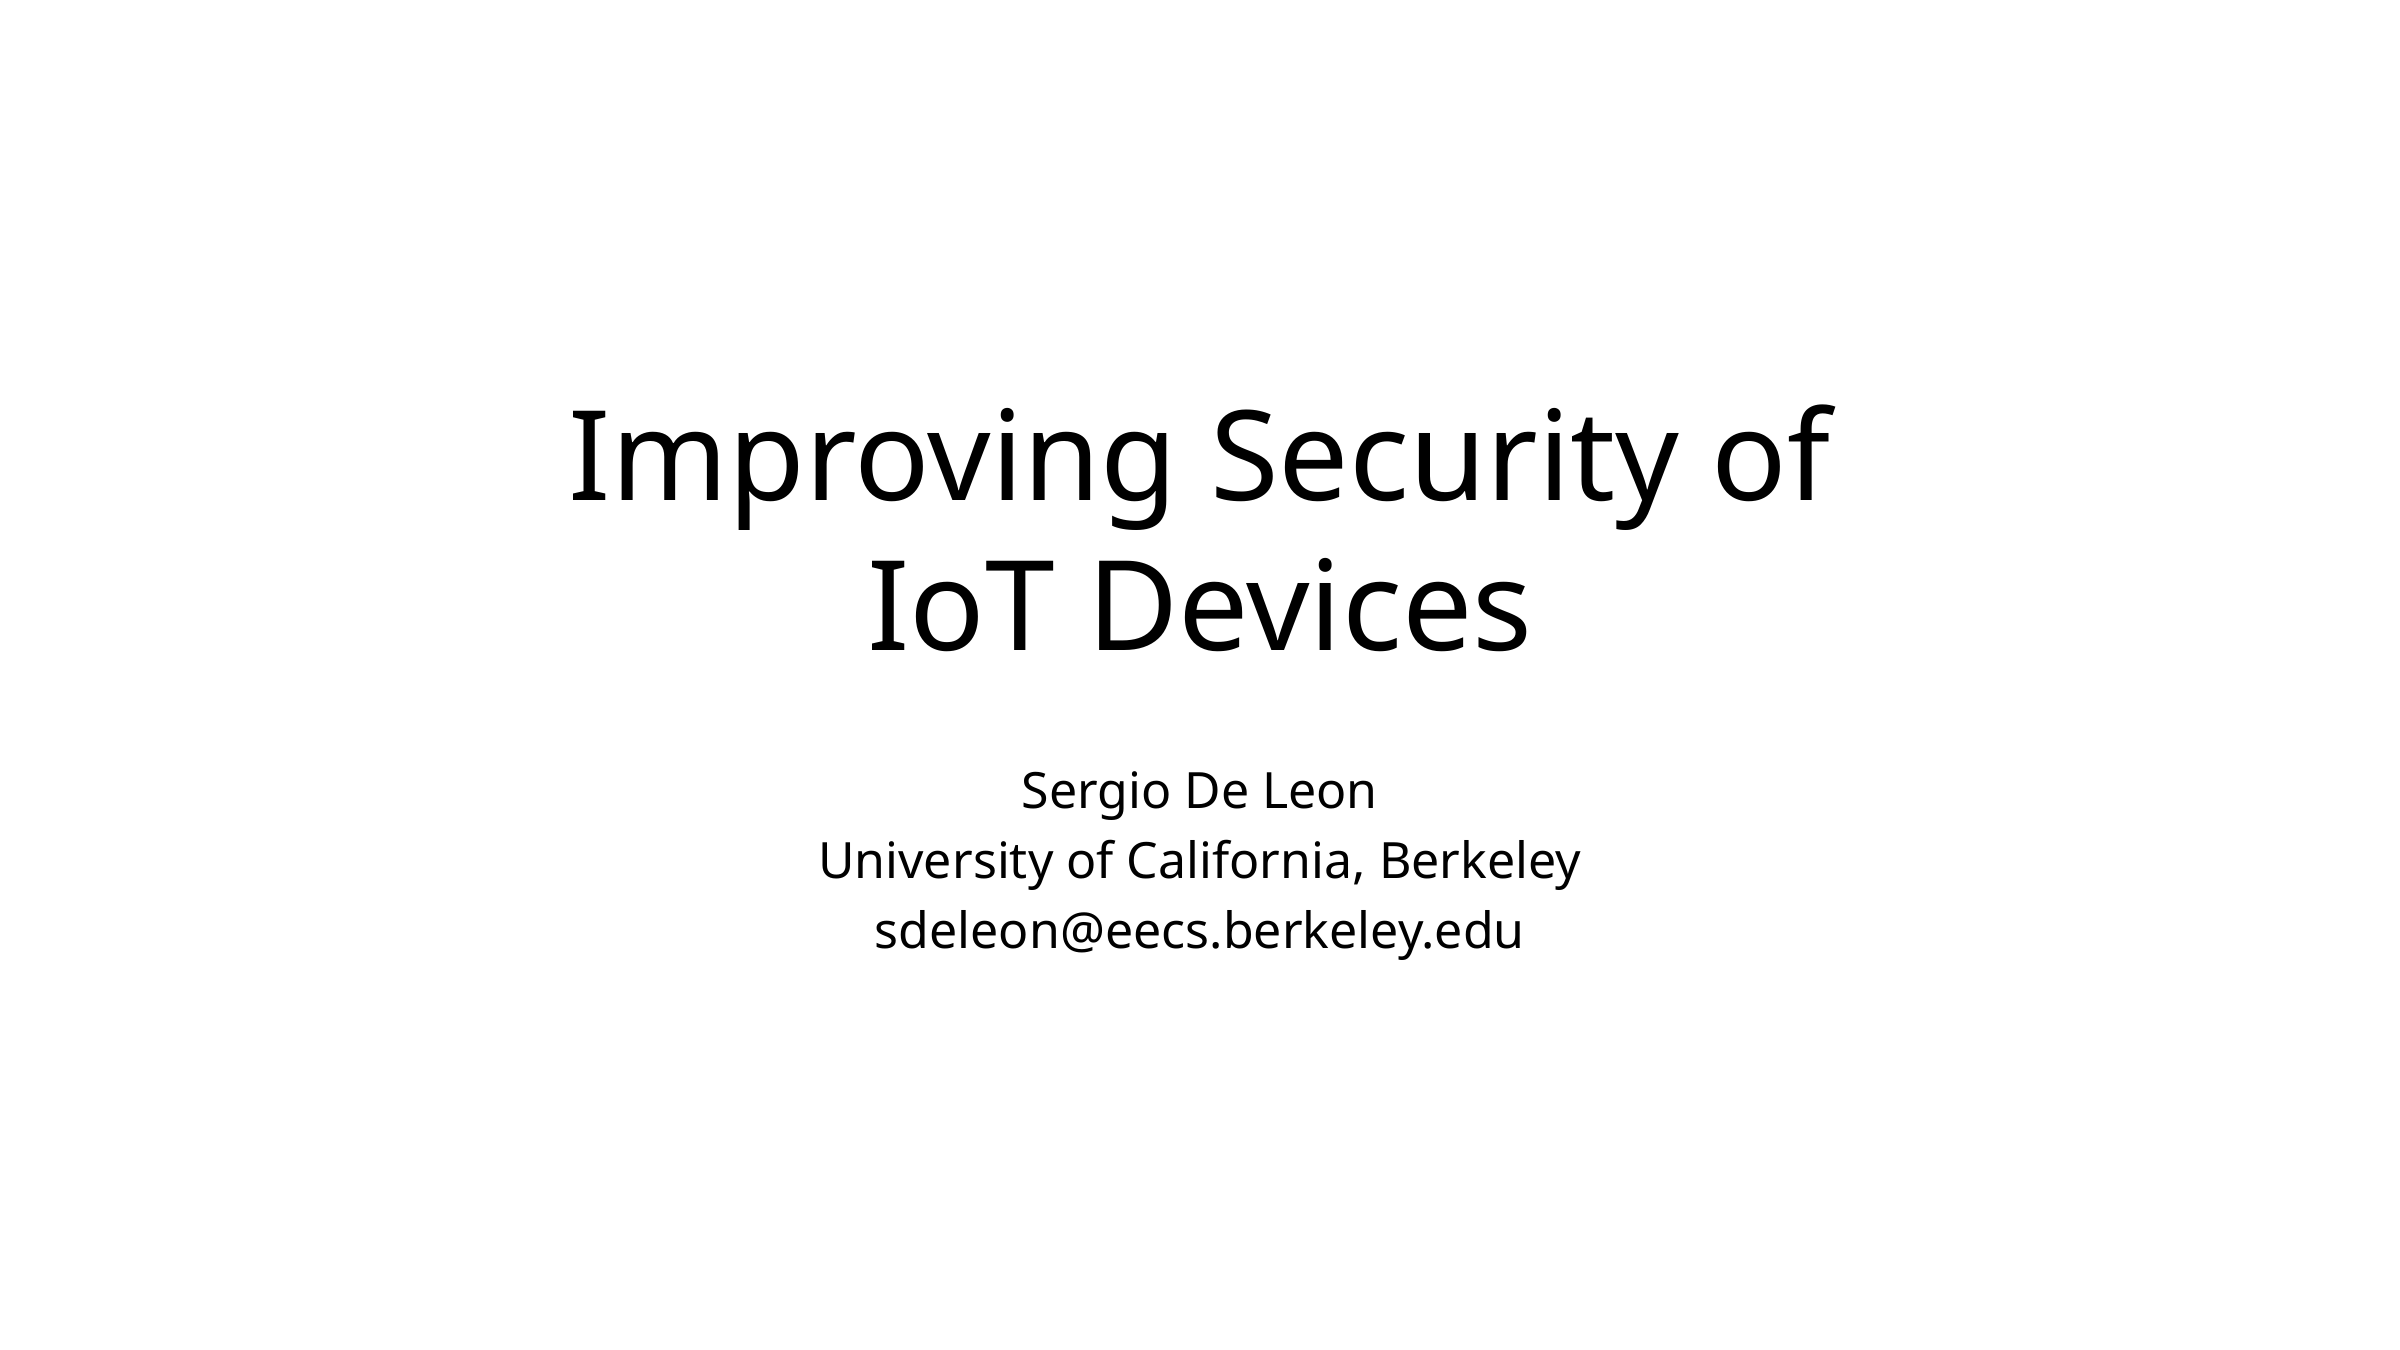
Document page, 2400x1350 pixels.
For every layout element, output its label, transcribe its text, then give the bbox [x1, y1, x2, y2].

subtitle Sergio De Leon University of California, Berkeley sdeleon@eecs.berkeley.edu [450, 750, 1950, 1023]
title Improving Security of IoT Devices [450, 329, 1950, 721]
